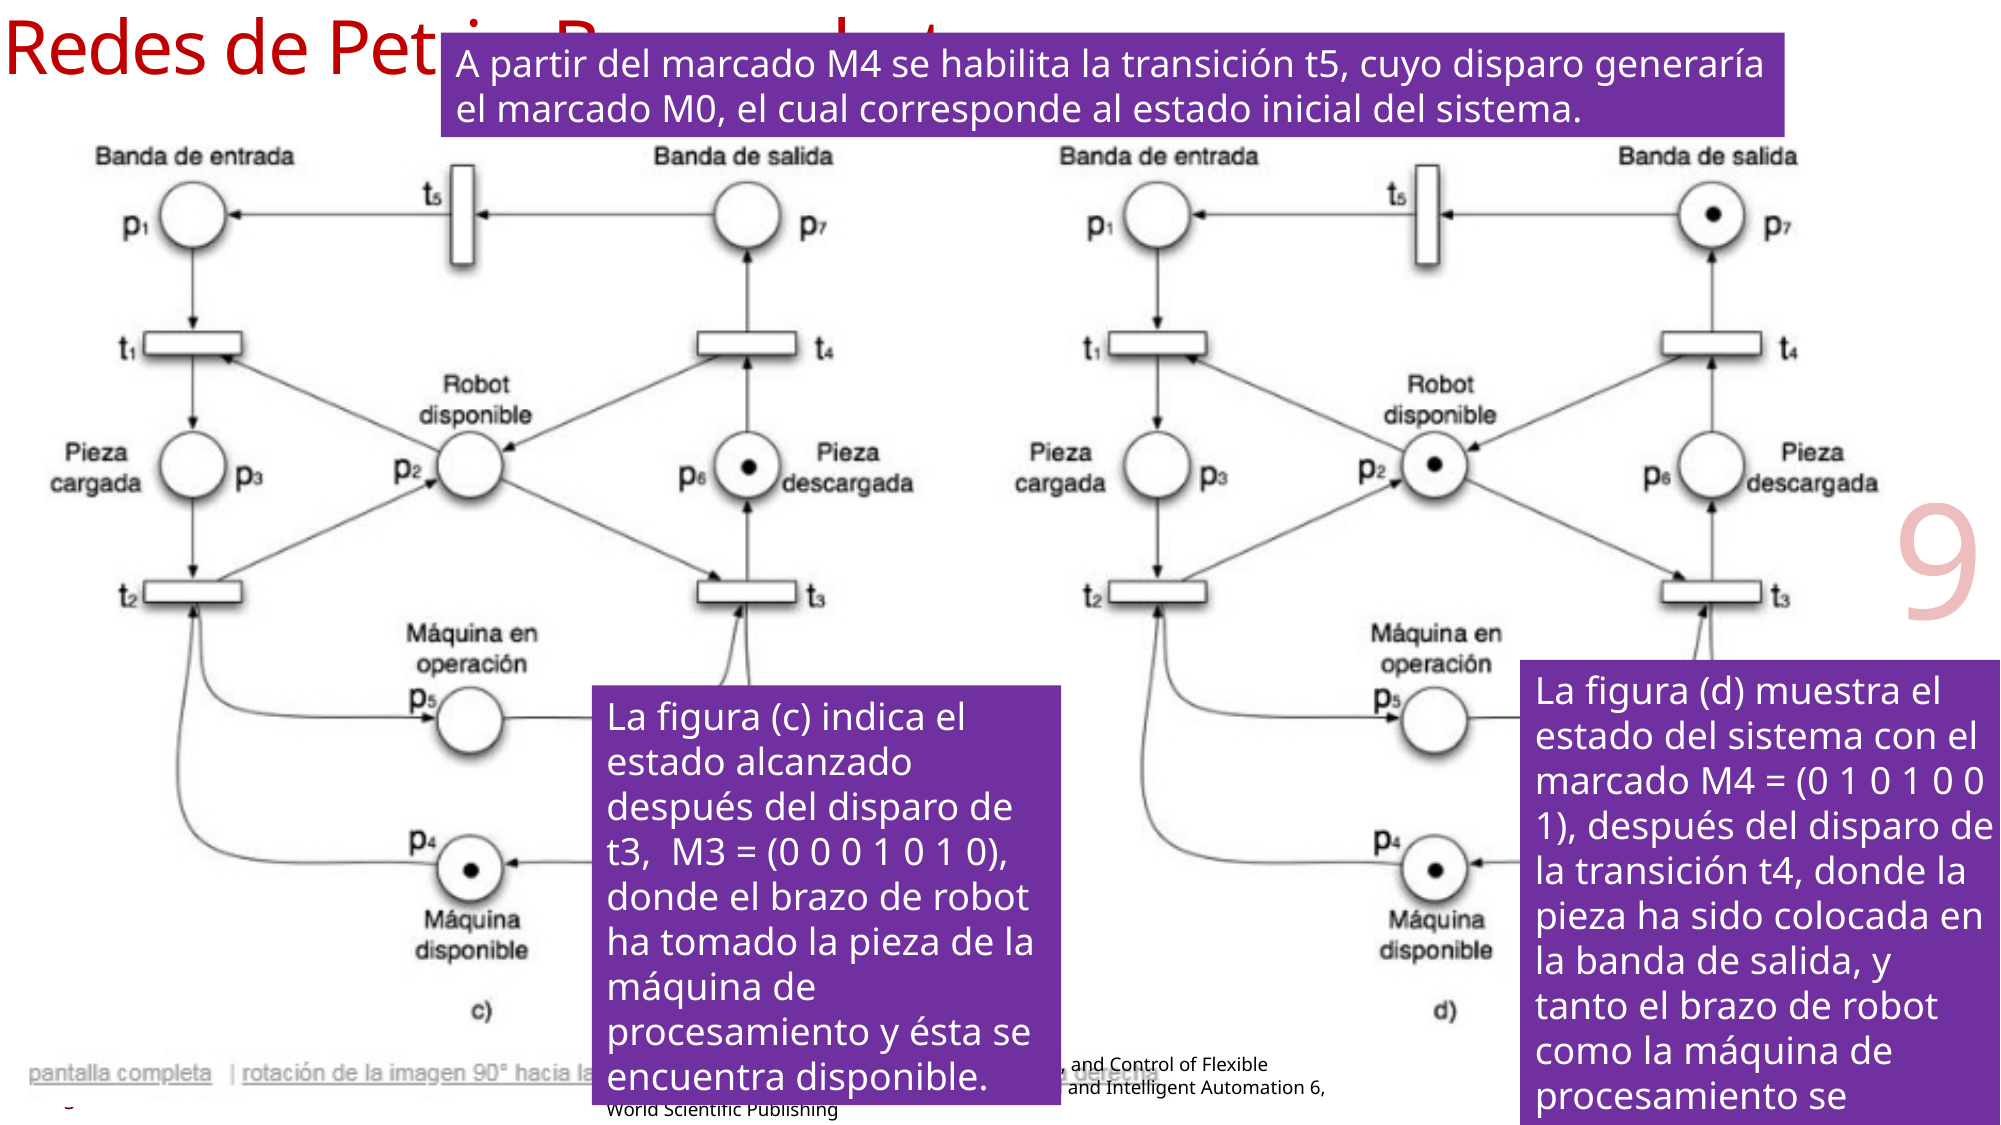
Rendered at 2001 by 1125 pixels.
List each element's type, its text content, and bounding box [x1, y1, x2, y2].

text_box A partir del marcado M4 se habilita la transición t5, cuyo disparo generaría el marcado M0, el cual corresponde al estado inicial del sistema. [440, 32, 1785, 104]
text_box La figura (d) muestra el estado del sistema con el marcado M4 = (0 1 0 1 0 0 1), después del disparo de la transición t4, donde la pieza ha sido colocada en la banda de salida, y tanto el brazo de robot como la máquina de procesamiento se encuentran disponibles. [1520, 659, 2000, 1125]
footer Ingeniería de Software I [27, 1107, 382, 1111]
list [11, 104, 1898, 1107]
title Redes de Petri – Brazo robot [0, 0, 1760, 157]
text_box Zhou, M., Venkatesh, K., 1999. Modeling, Simulation, and Control of Flexible Manufacturing Systems. Series in Intelligent Control and Intelligent Automation 6, World Scientific Publishing [591, 1107, 1360, 1125]
slide_number 29 [1898, 456, 2000, 659]
